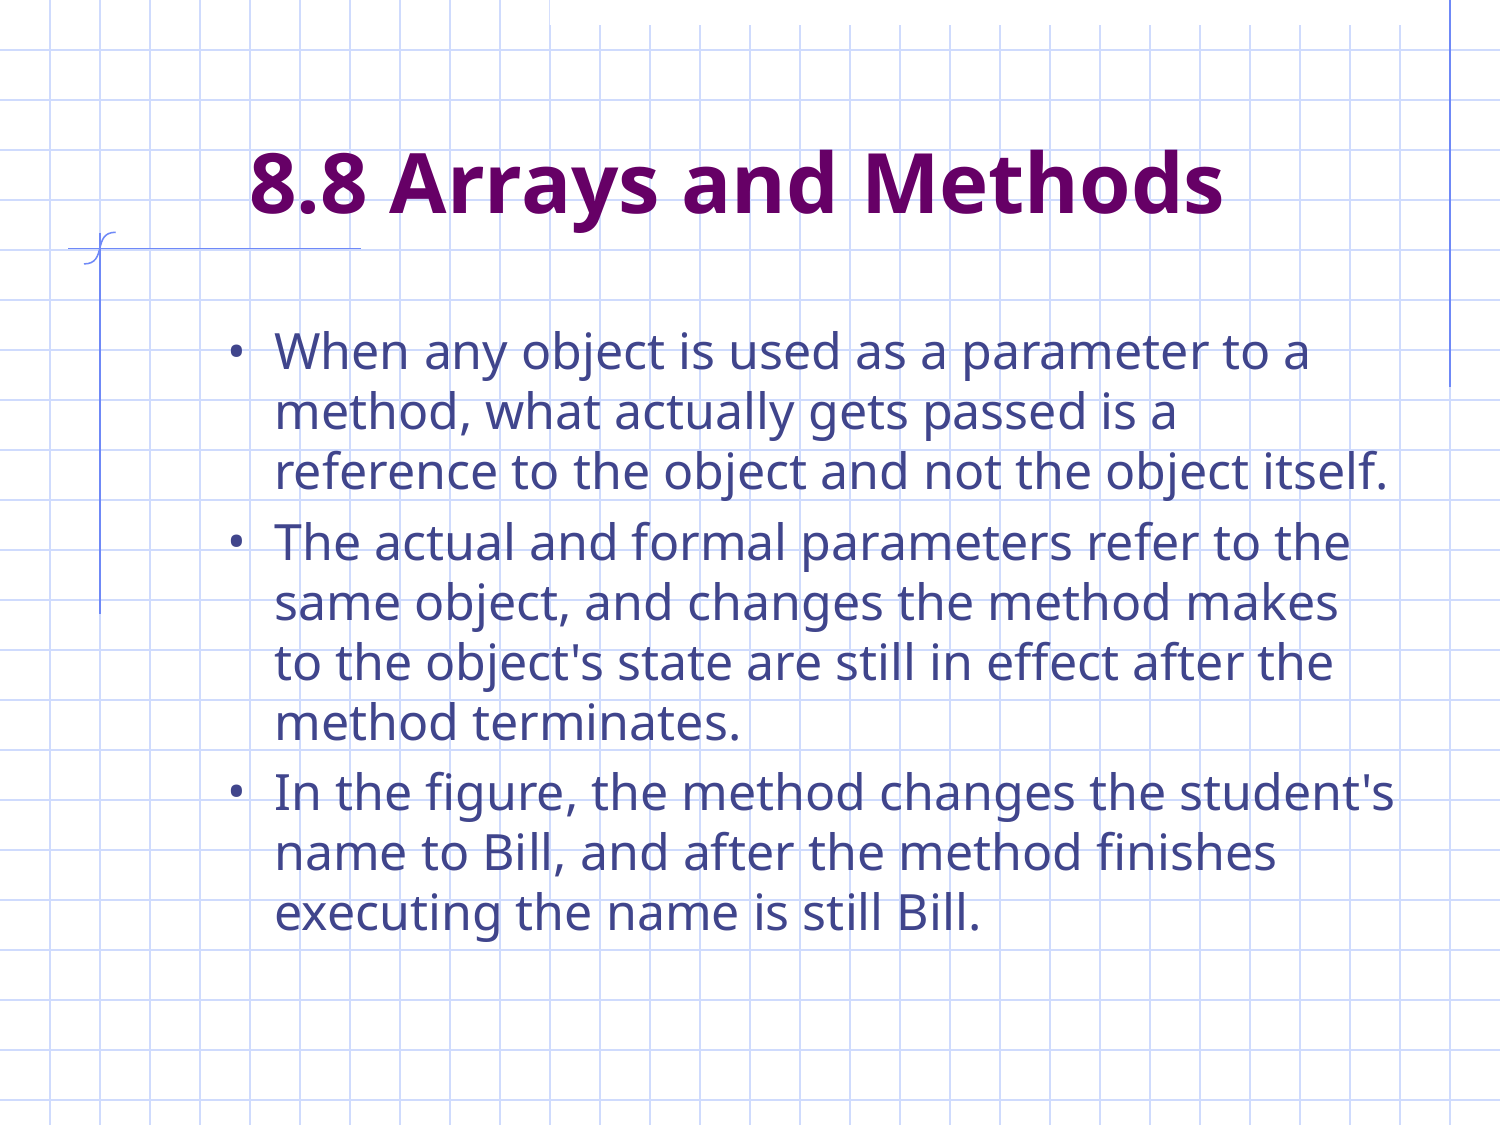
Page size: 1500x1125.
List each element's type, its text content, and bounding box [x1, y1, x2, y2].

list When any object is used as a parameter to a method, what actually gets passed is a reference to the object and not the object itself. The actual and formal parameters refer to the same object, and changes the method makes to the object's state are still in effect after the method terminates. In the figure, the method changes the student's name to Bill, and after the method finishes executing the name is still Bill. [137, 312, 1413, 988]
title 8.8 Arrays and Methods [99, 50, 1375, 238]
